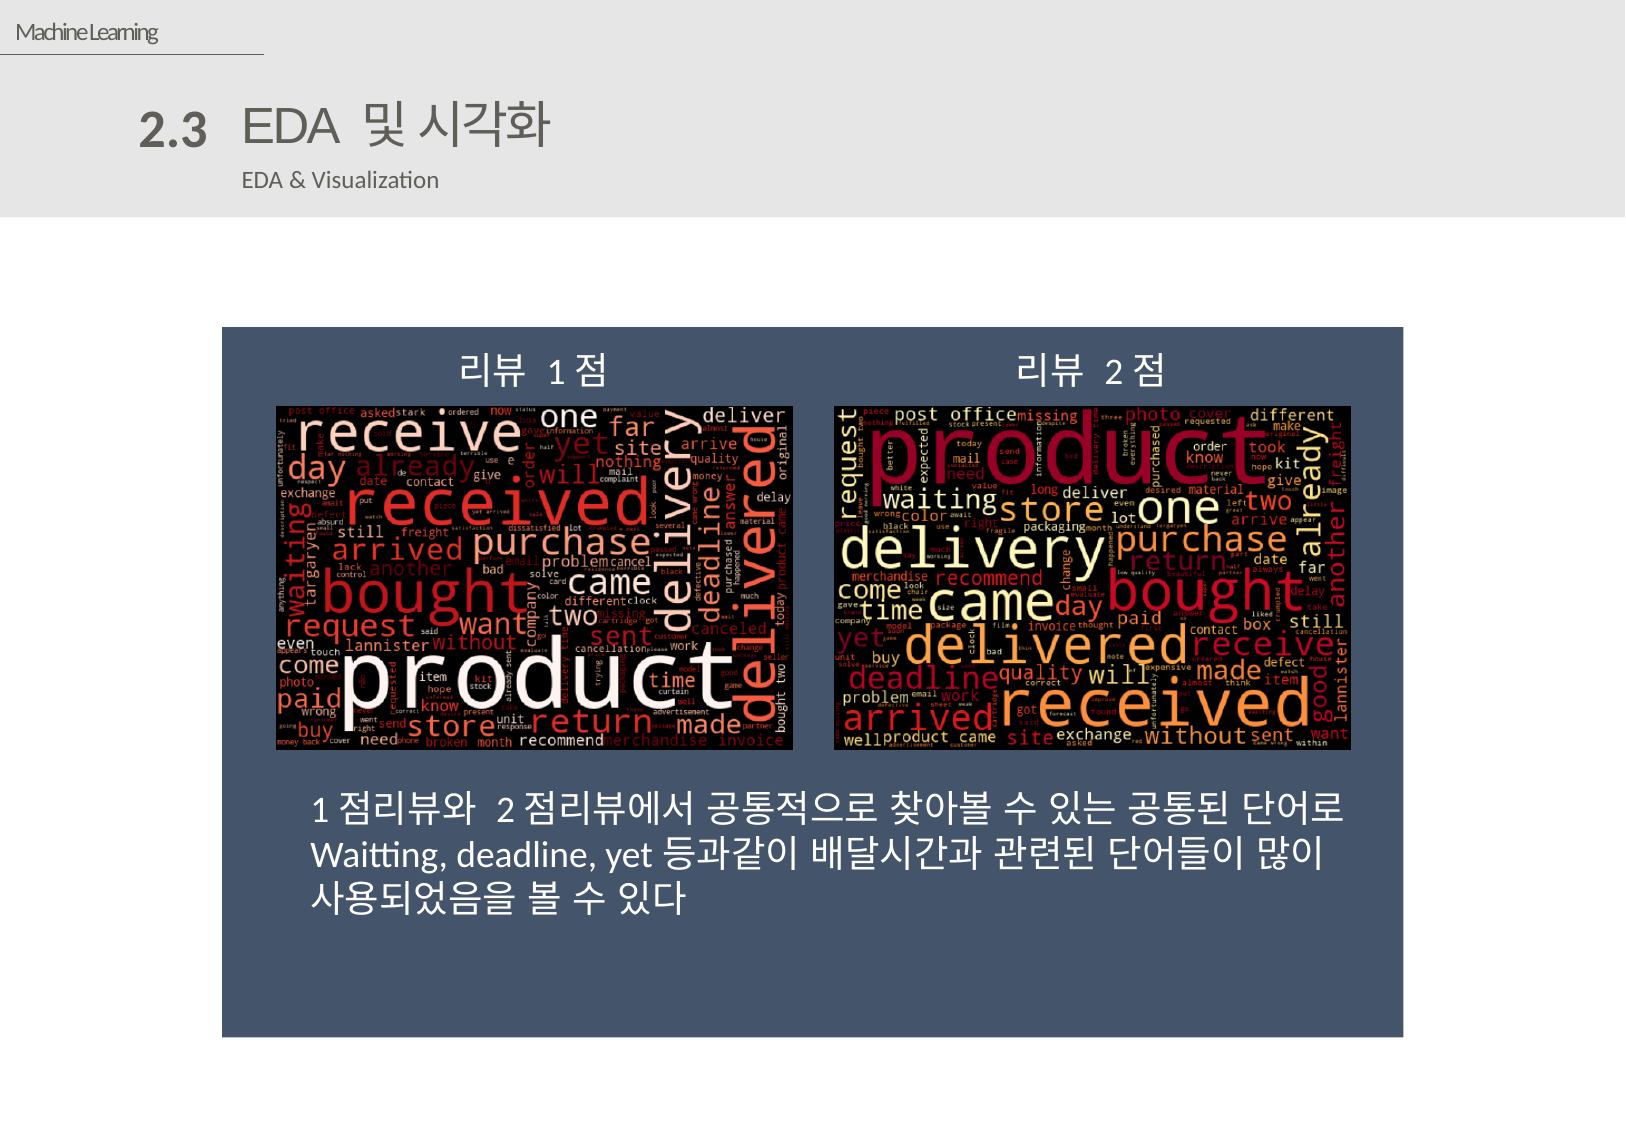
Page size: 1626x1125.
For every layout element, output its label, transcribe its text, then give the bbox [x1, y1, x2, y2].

picture [270, 400, 797, 755]
text_box [0, 0, 1625, 219]
text_box EDA & Visualization [226, 156, 456, 202]
picture [828, 400, 1355, 755]
text_box 1점리뷰와 2점리뷰에서 공통적으로 찾아볼 수 있는 공통된 단어로 Waitting, deadline, yet등과같이 배달시간과 관련된 단어들이 많이 사용되었음을 볼 수 있다 [295, 777, 1361, 927]
text_box 2.3 [123, 86, 223, 166]
text_box 리뷰 1점 [443, 339, 624, 400]
text_box Machine Learning [0, 7, 174, 53]
text_box EDA 및 시각화 [226, 85, 568, 161]
text_box 리뷰 2점 [1001, 339, 1182, 400]
text_box [221, 326, 1404, 1038]
